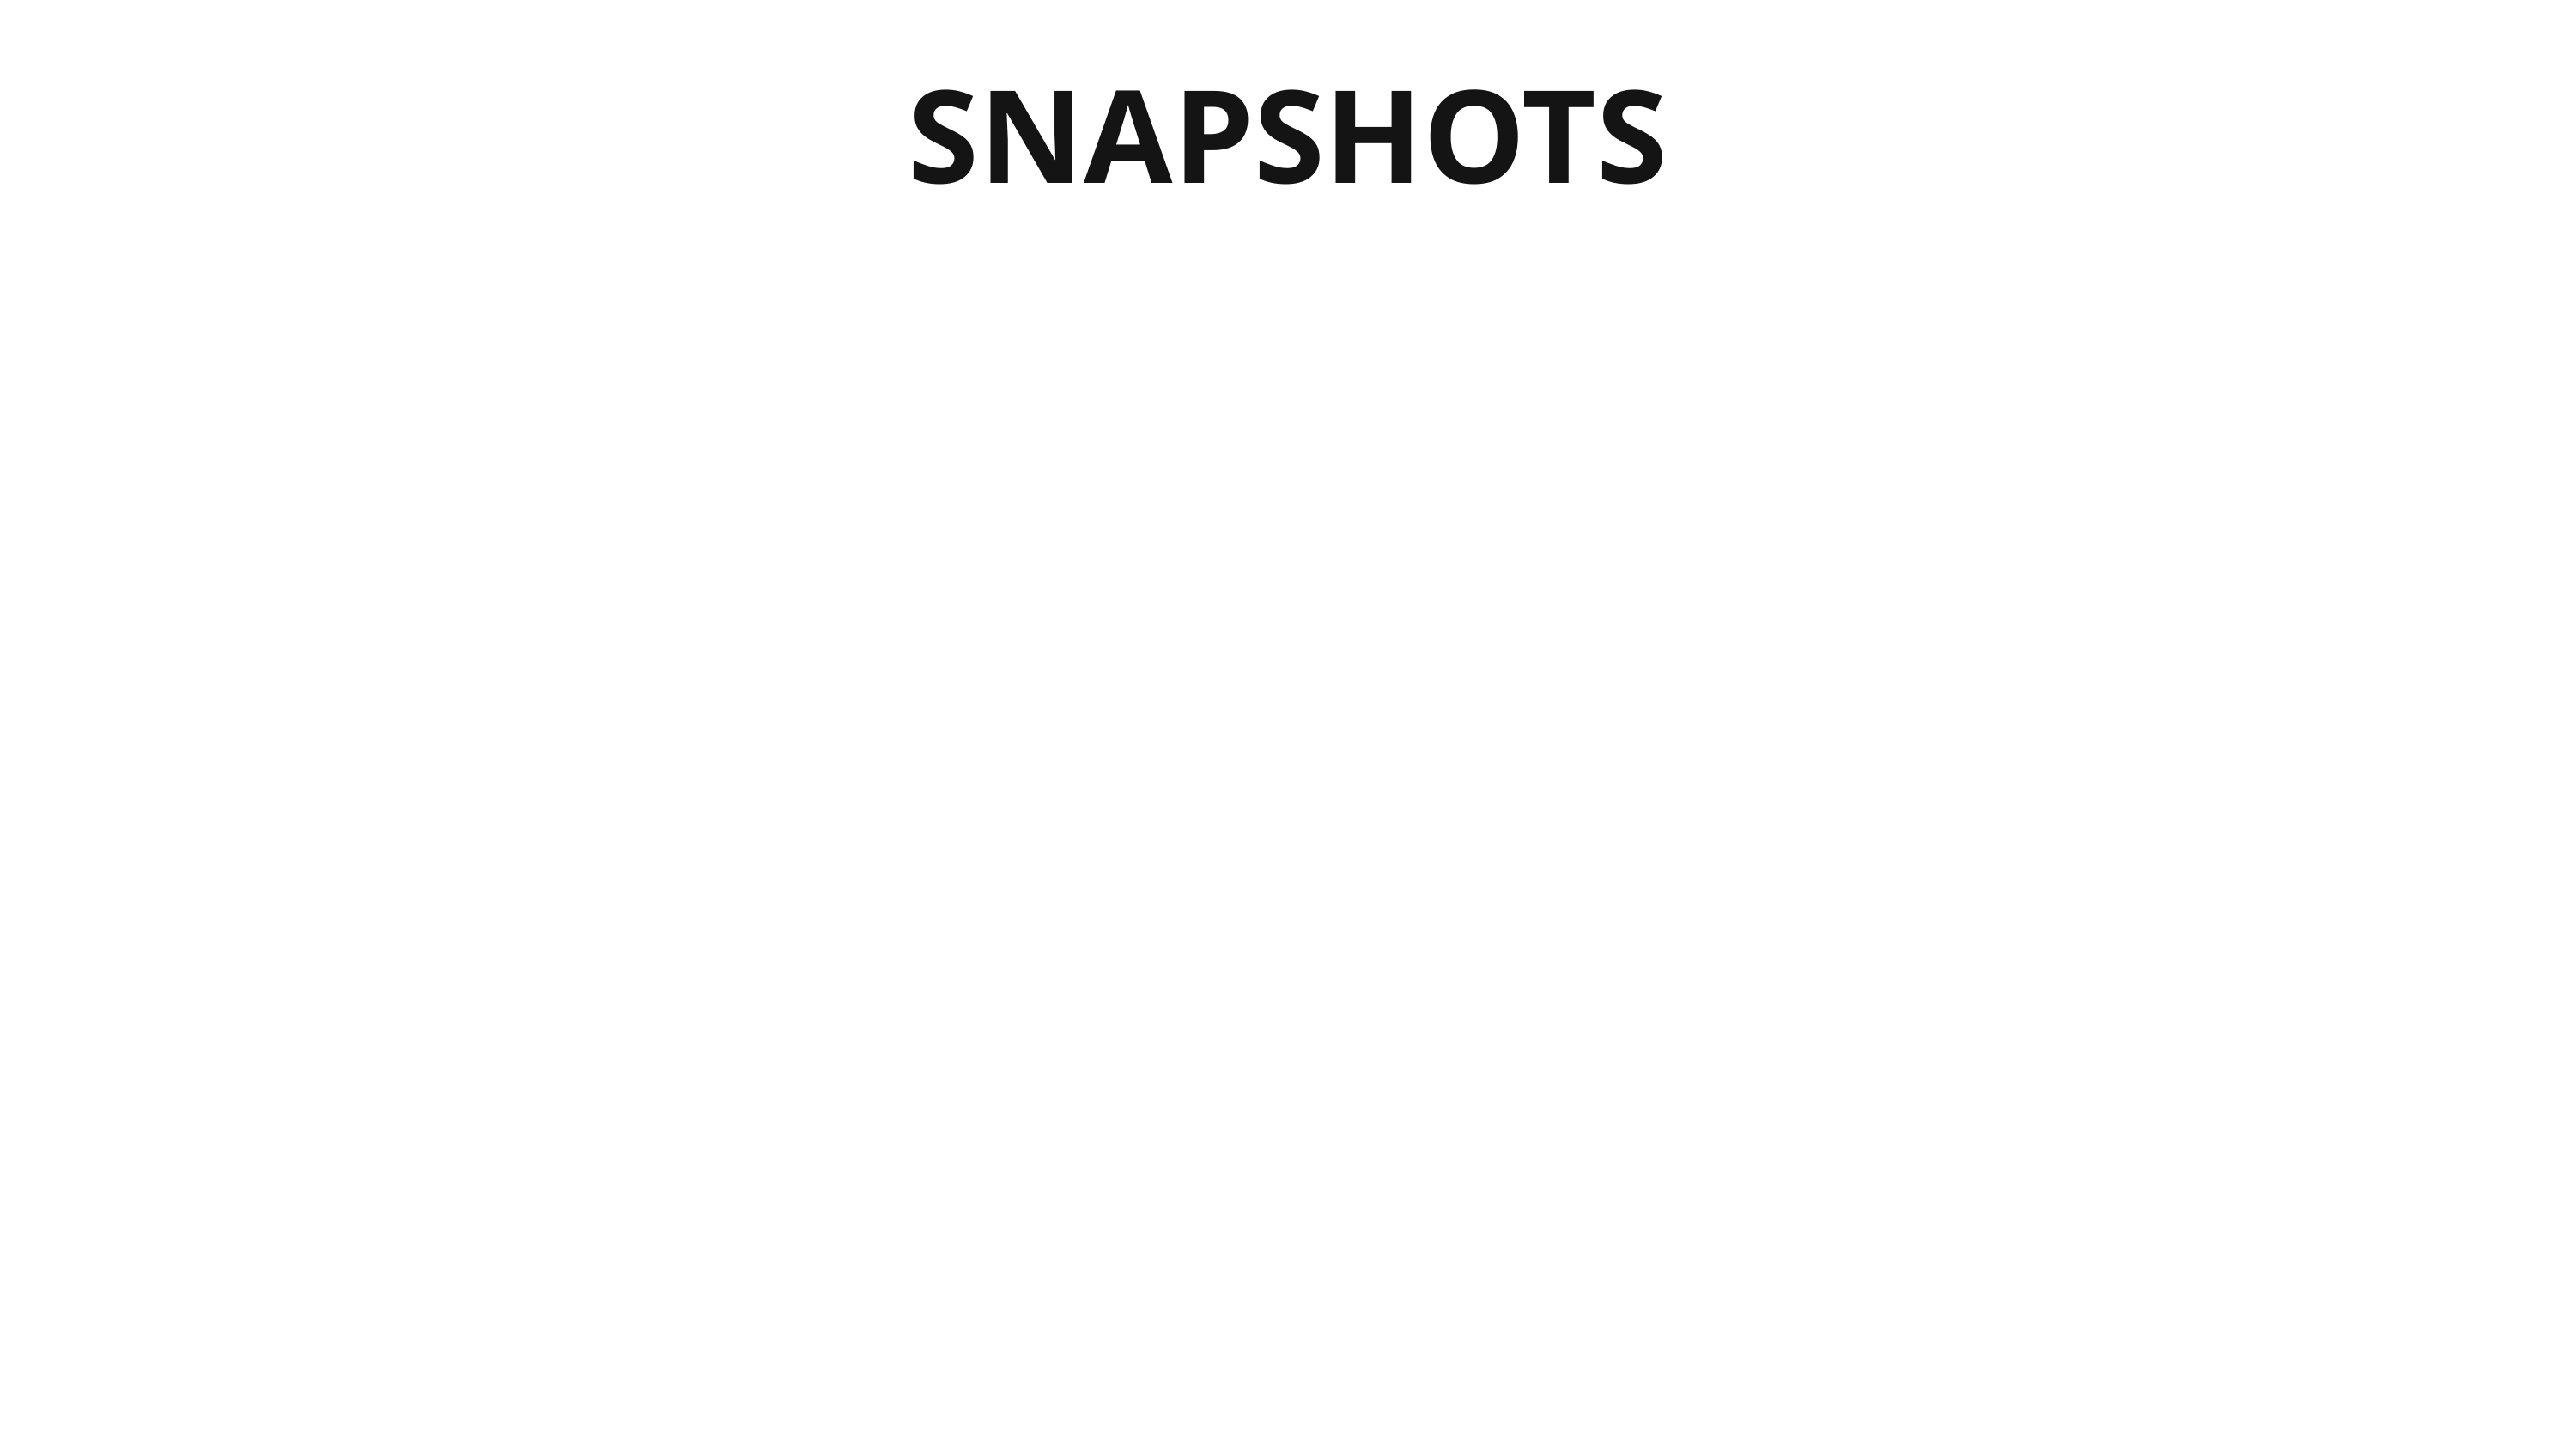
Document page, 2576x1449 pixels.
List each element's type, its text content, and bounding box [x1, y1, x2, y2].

title SNAPSHOTS [0, 0, 2576, 264]
